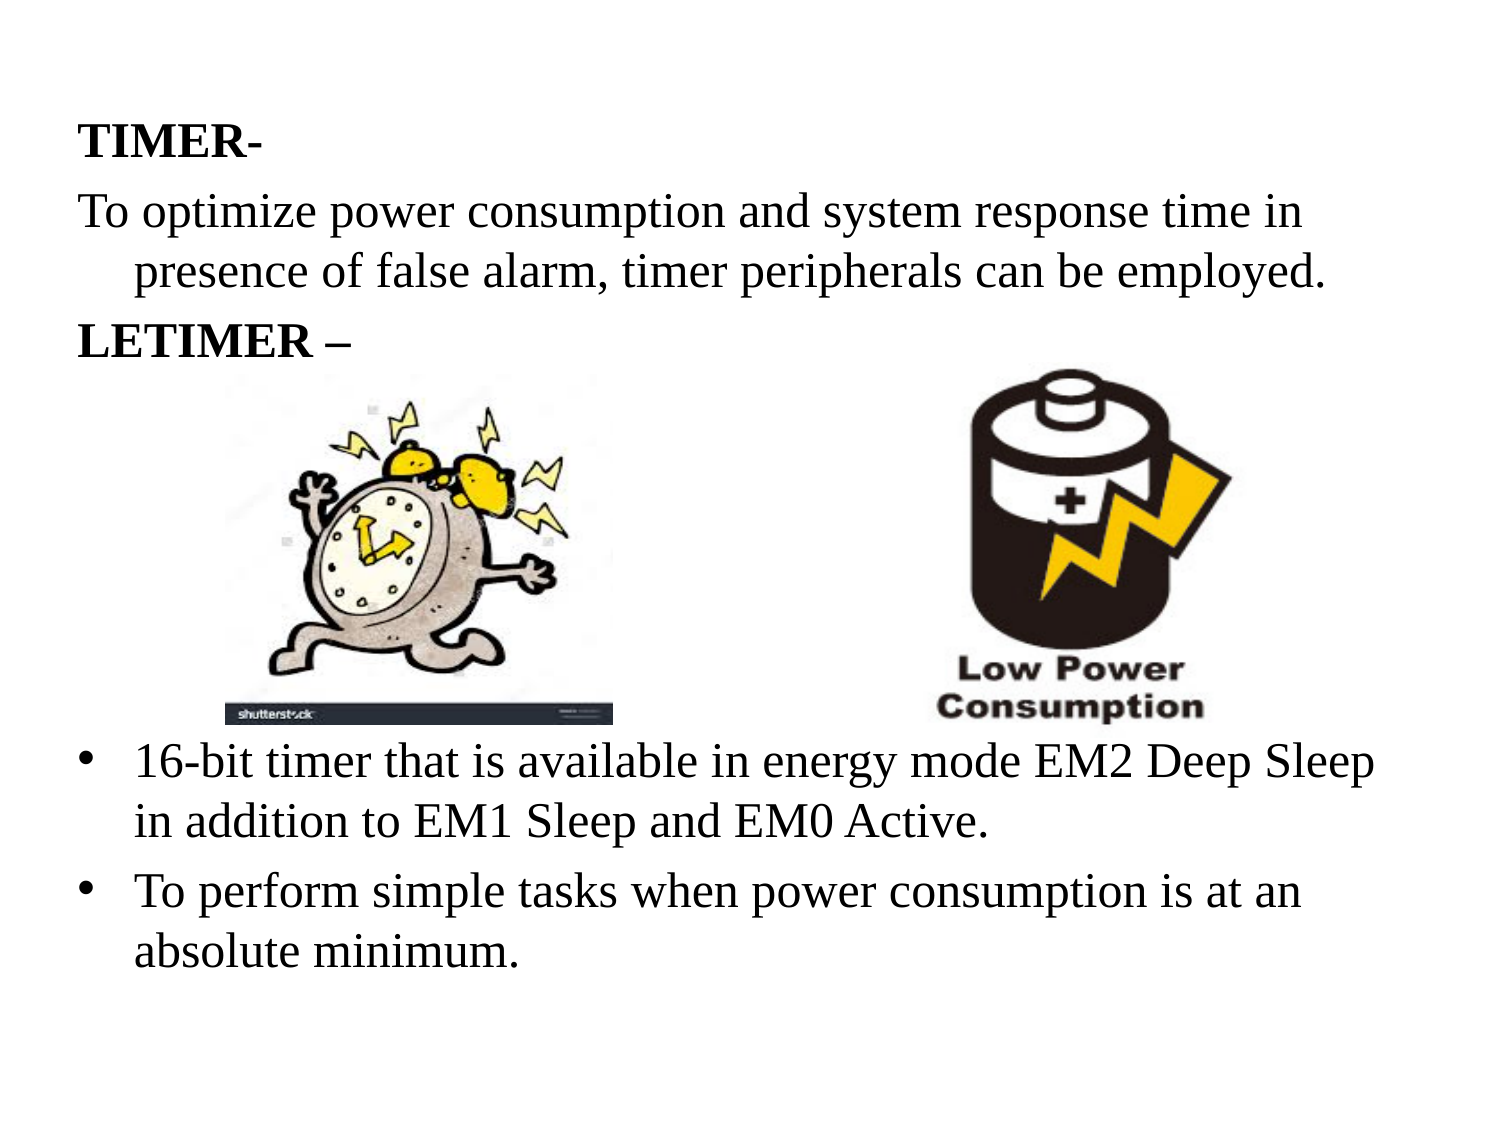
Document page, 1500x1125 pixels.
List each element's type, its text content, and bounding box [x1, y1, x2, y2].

picture [224, 374, 613, 726]
picture [862, 362, 1280, 738]
list TIMER- To optimize power consumption and system response time in presence of false alarm, timer peripherals can be employed. LETIMER – 16-bit timer that is available in energy mode EM2 Deep Sleep in addition to EM1 Sleep and EM0 Active. To perform simple tasks when power consumption is at an absolute minimum. [62, 99, 1413, 1000]
